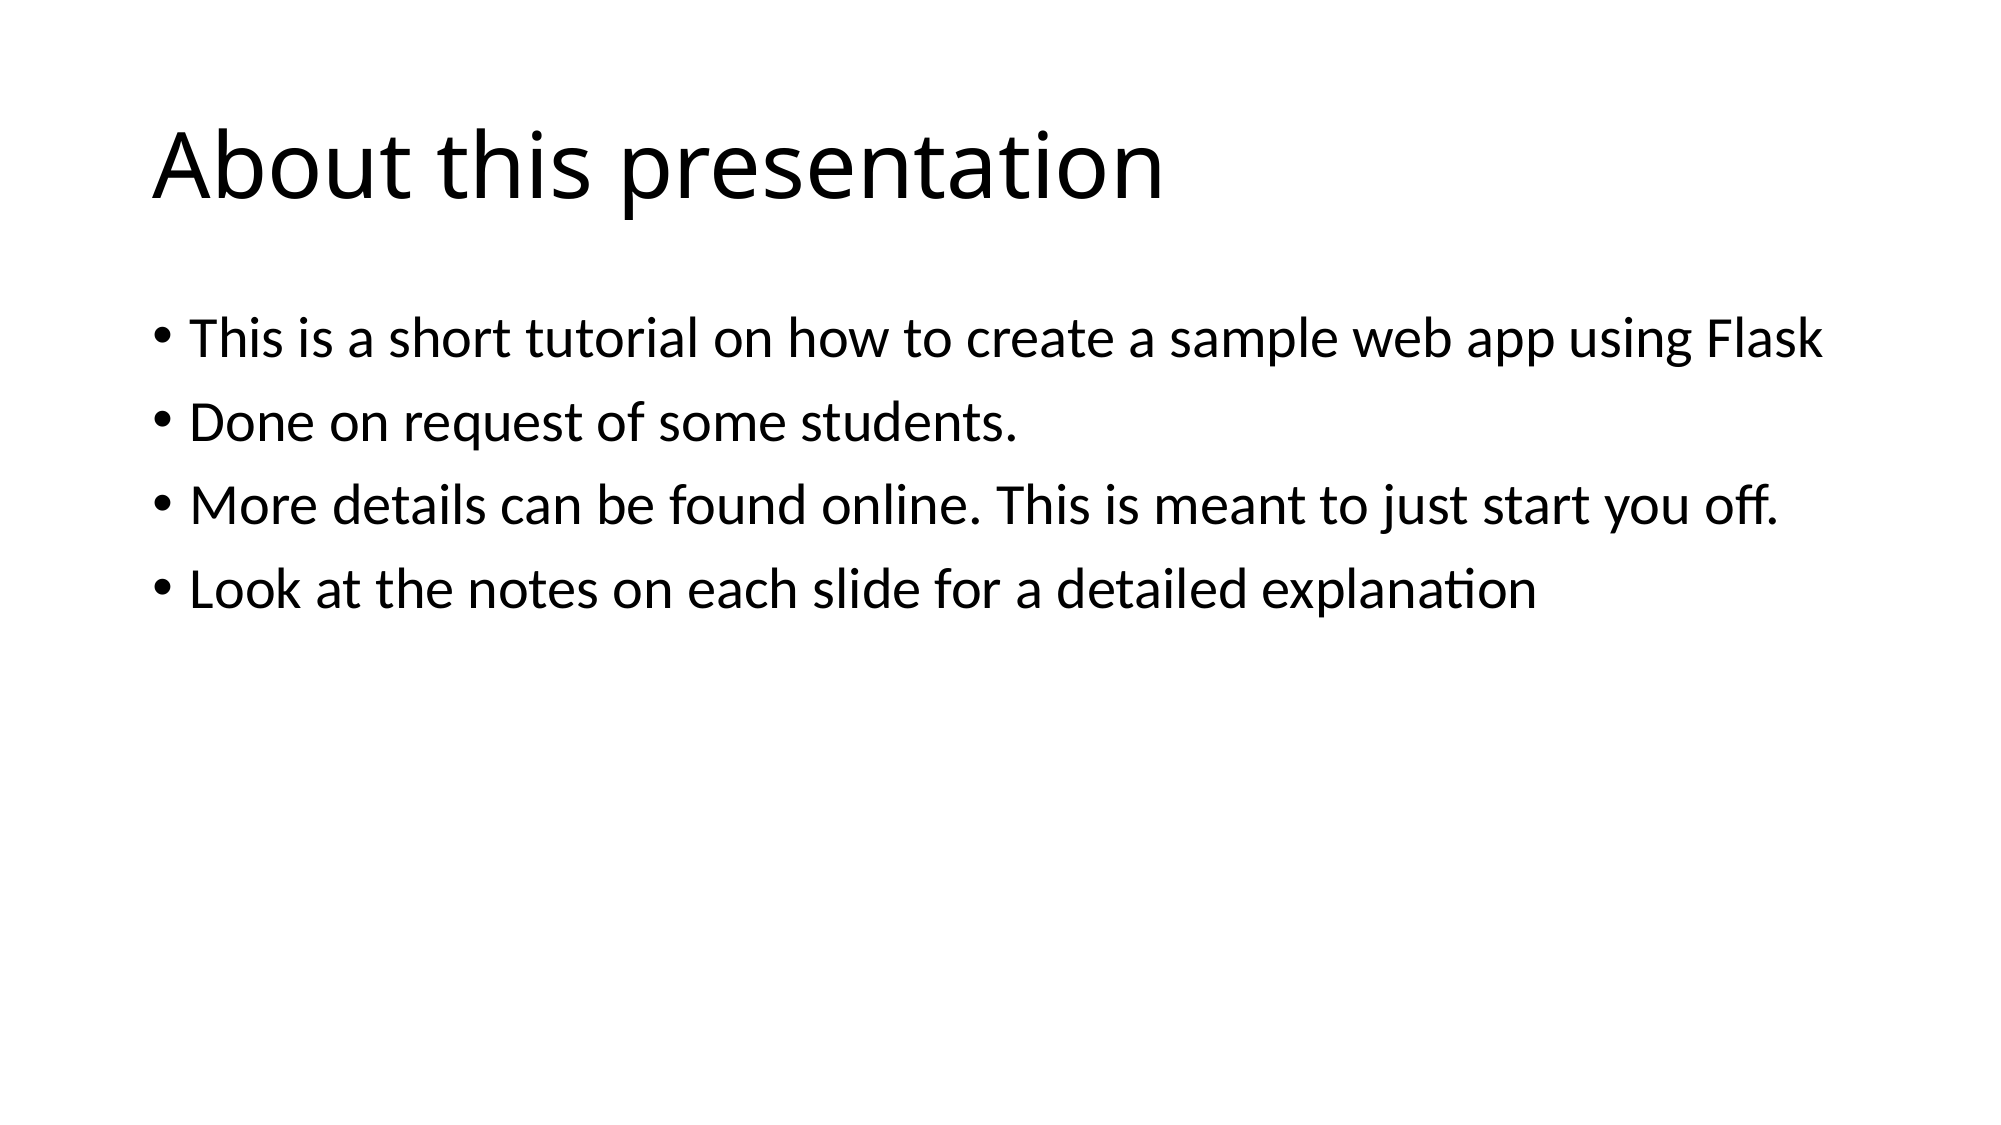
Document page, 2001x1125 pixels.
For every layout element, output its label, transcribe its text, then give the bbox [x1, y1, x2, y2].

title About this presentation [137, 59, 1863, 278]
list This is a short tutorial on how to create a sample web app using Flask Done on request of some students. More details can be found online. This is meant to just start you off. Look at the notes on each slide for a detailed explanation [137, 299, 1863, 1014]
